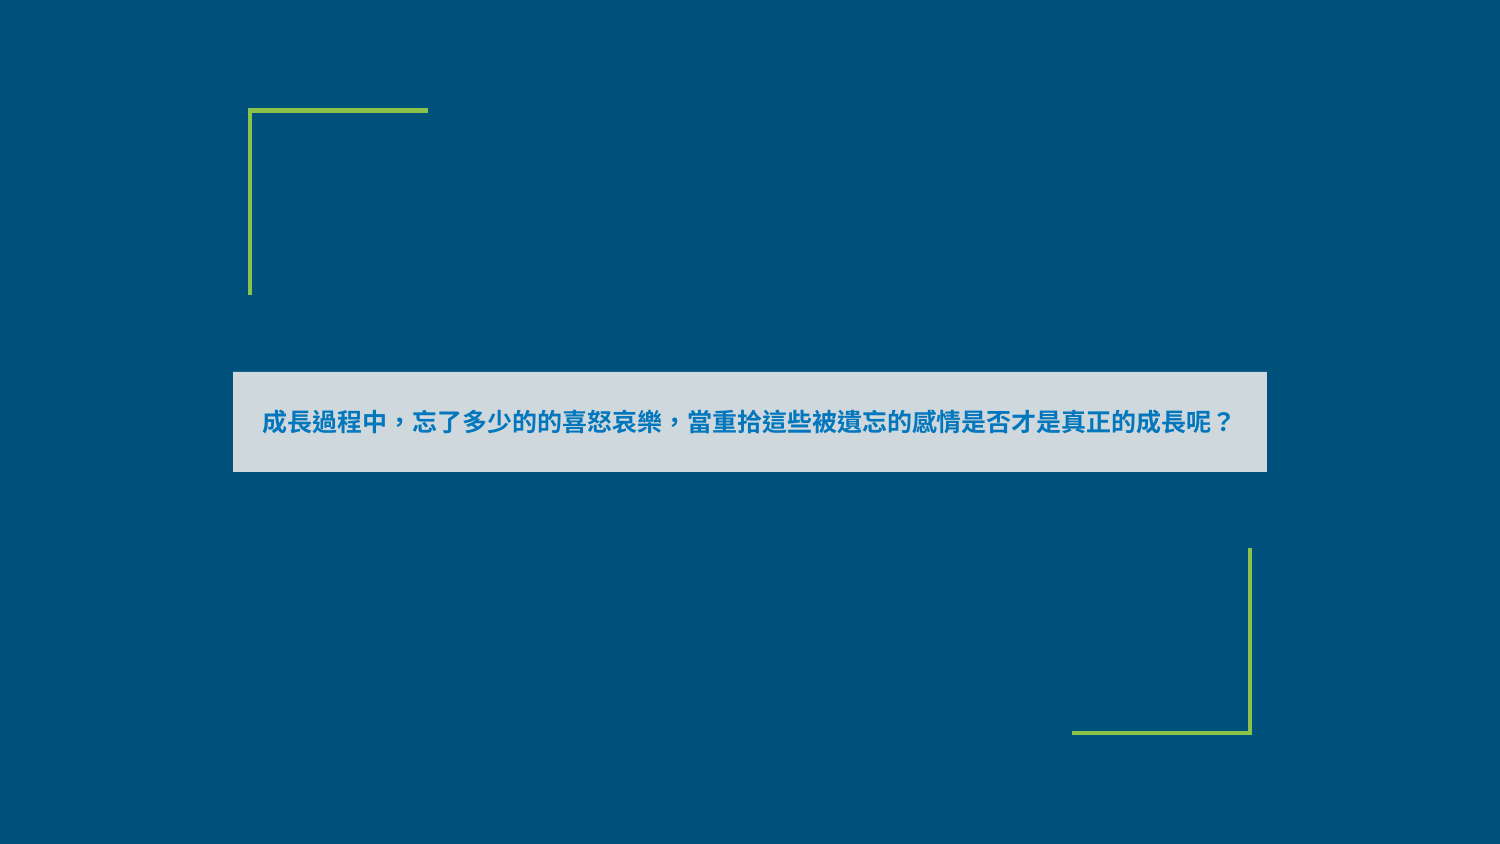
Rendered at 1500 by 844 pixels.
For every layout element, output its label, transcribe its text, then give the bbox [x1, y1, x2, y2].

title 成長過程中，忘了多少的的喜怒哀樂，當重拾這些被遺忘的感情是否才是真正的成長呢？ [233, 371, 1267, 472]
